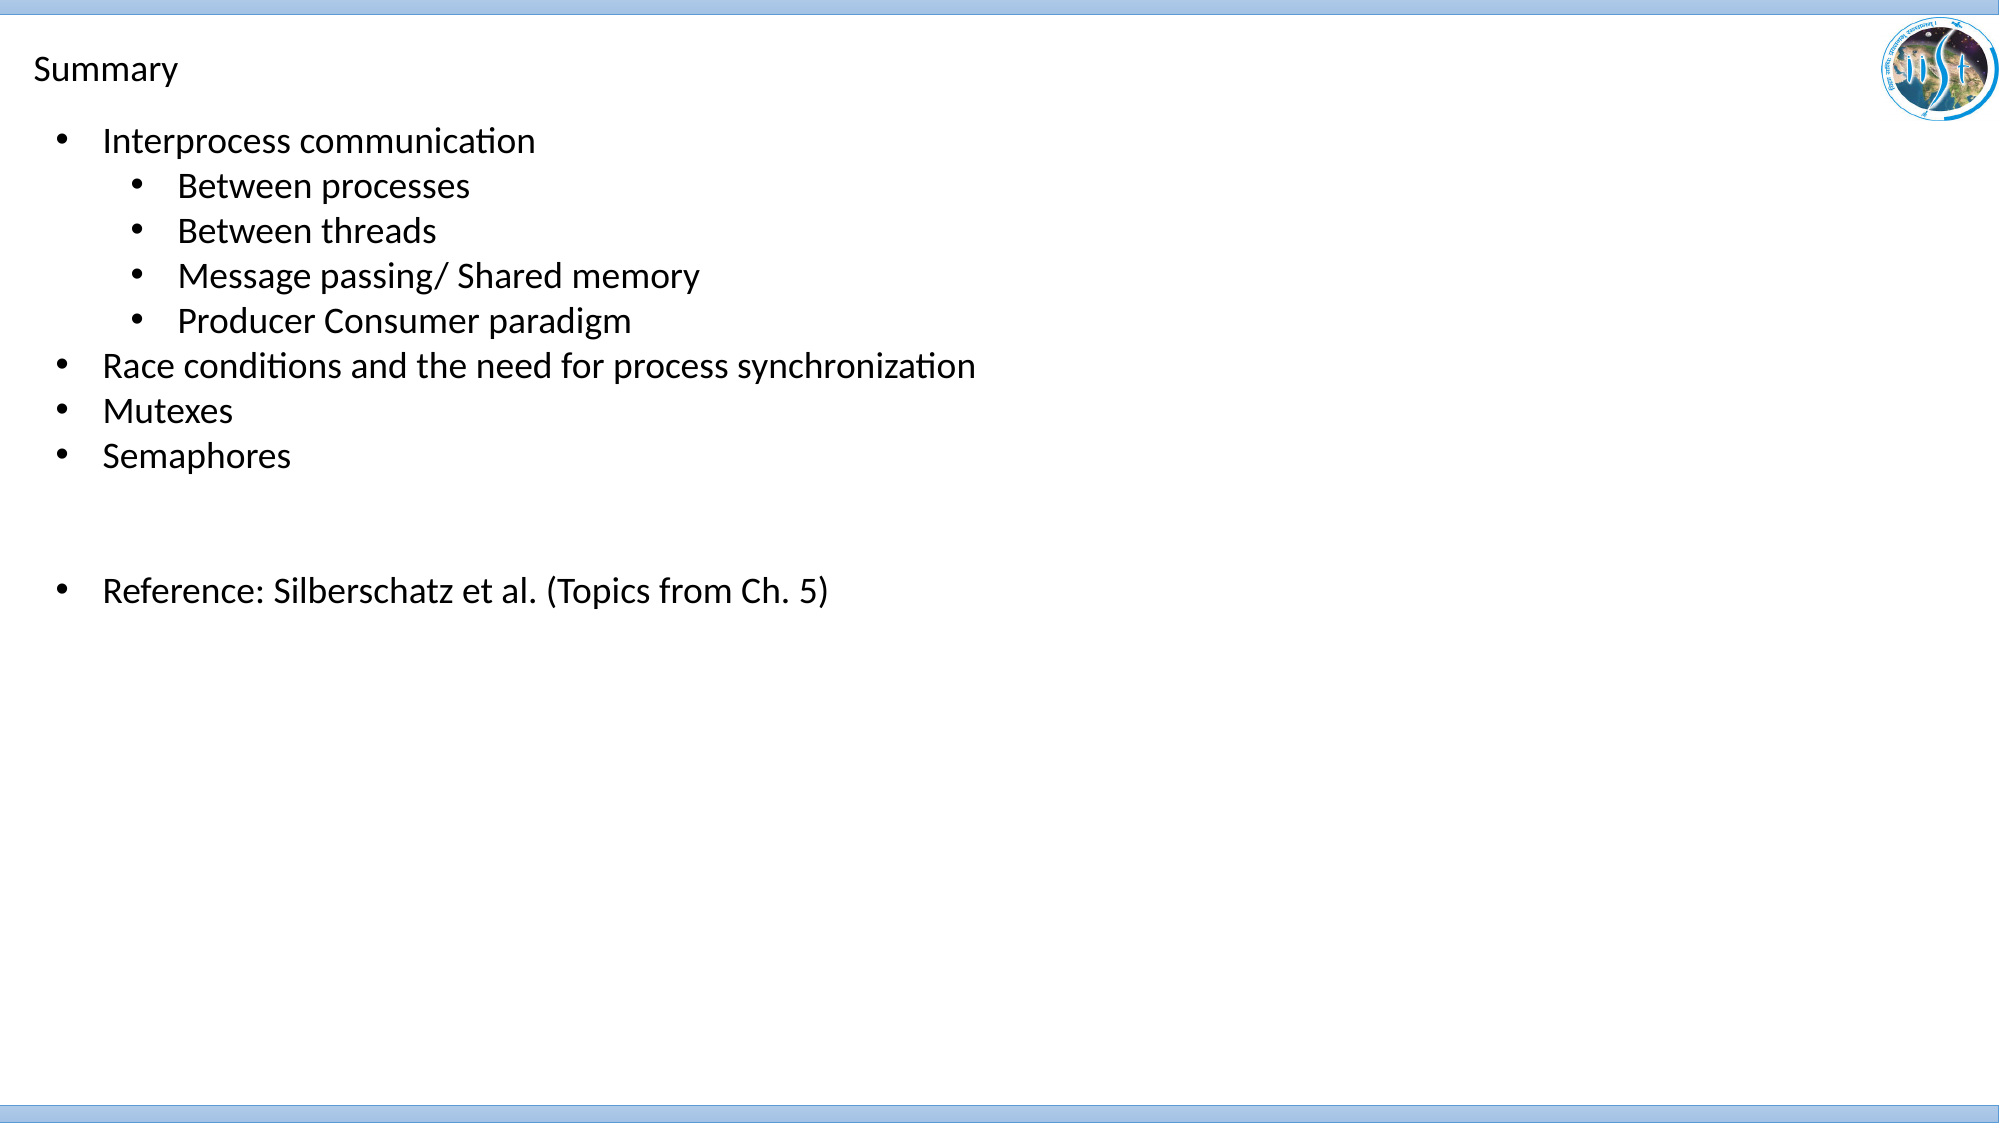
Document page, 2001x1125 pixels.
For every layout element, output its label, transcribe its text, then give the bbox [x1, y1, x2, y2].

text_box Summary [18, 36, 1862, 97]
text_box Interprocess communication Between processes Between threads Message passing/ Shared memory Producer Consumer paradigm Race conditions and the need for process synchronization Mutexes Semaphores Reference: Silberschatz et al. (Topics from Ch. 5) [40, 108, 1958, 664]
text_box [0, 0, 1999, 15]
text_box [0, 1105, 1999, 1123]
picture [1881, 17, 1999, 121]
picture [1954, 79, 1999, 121]
